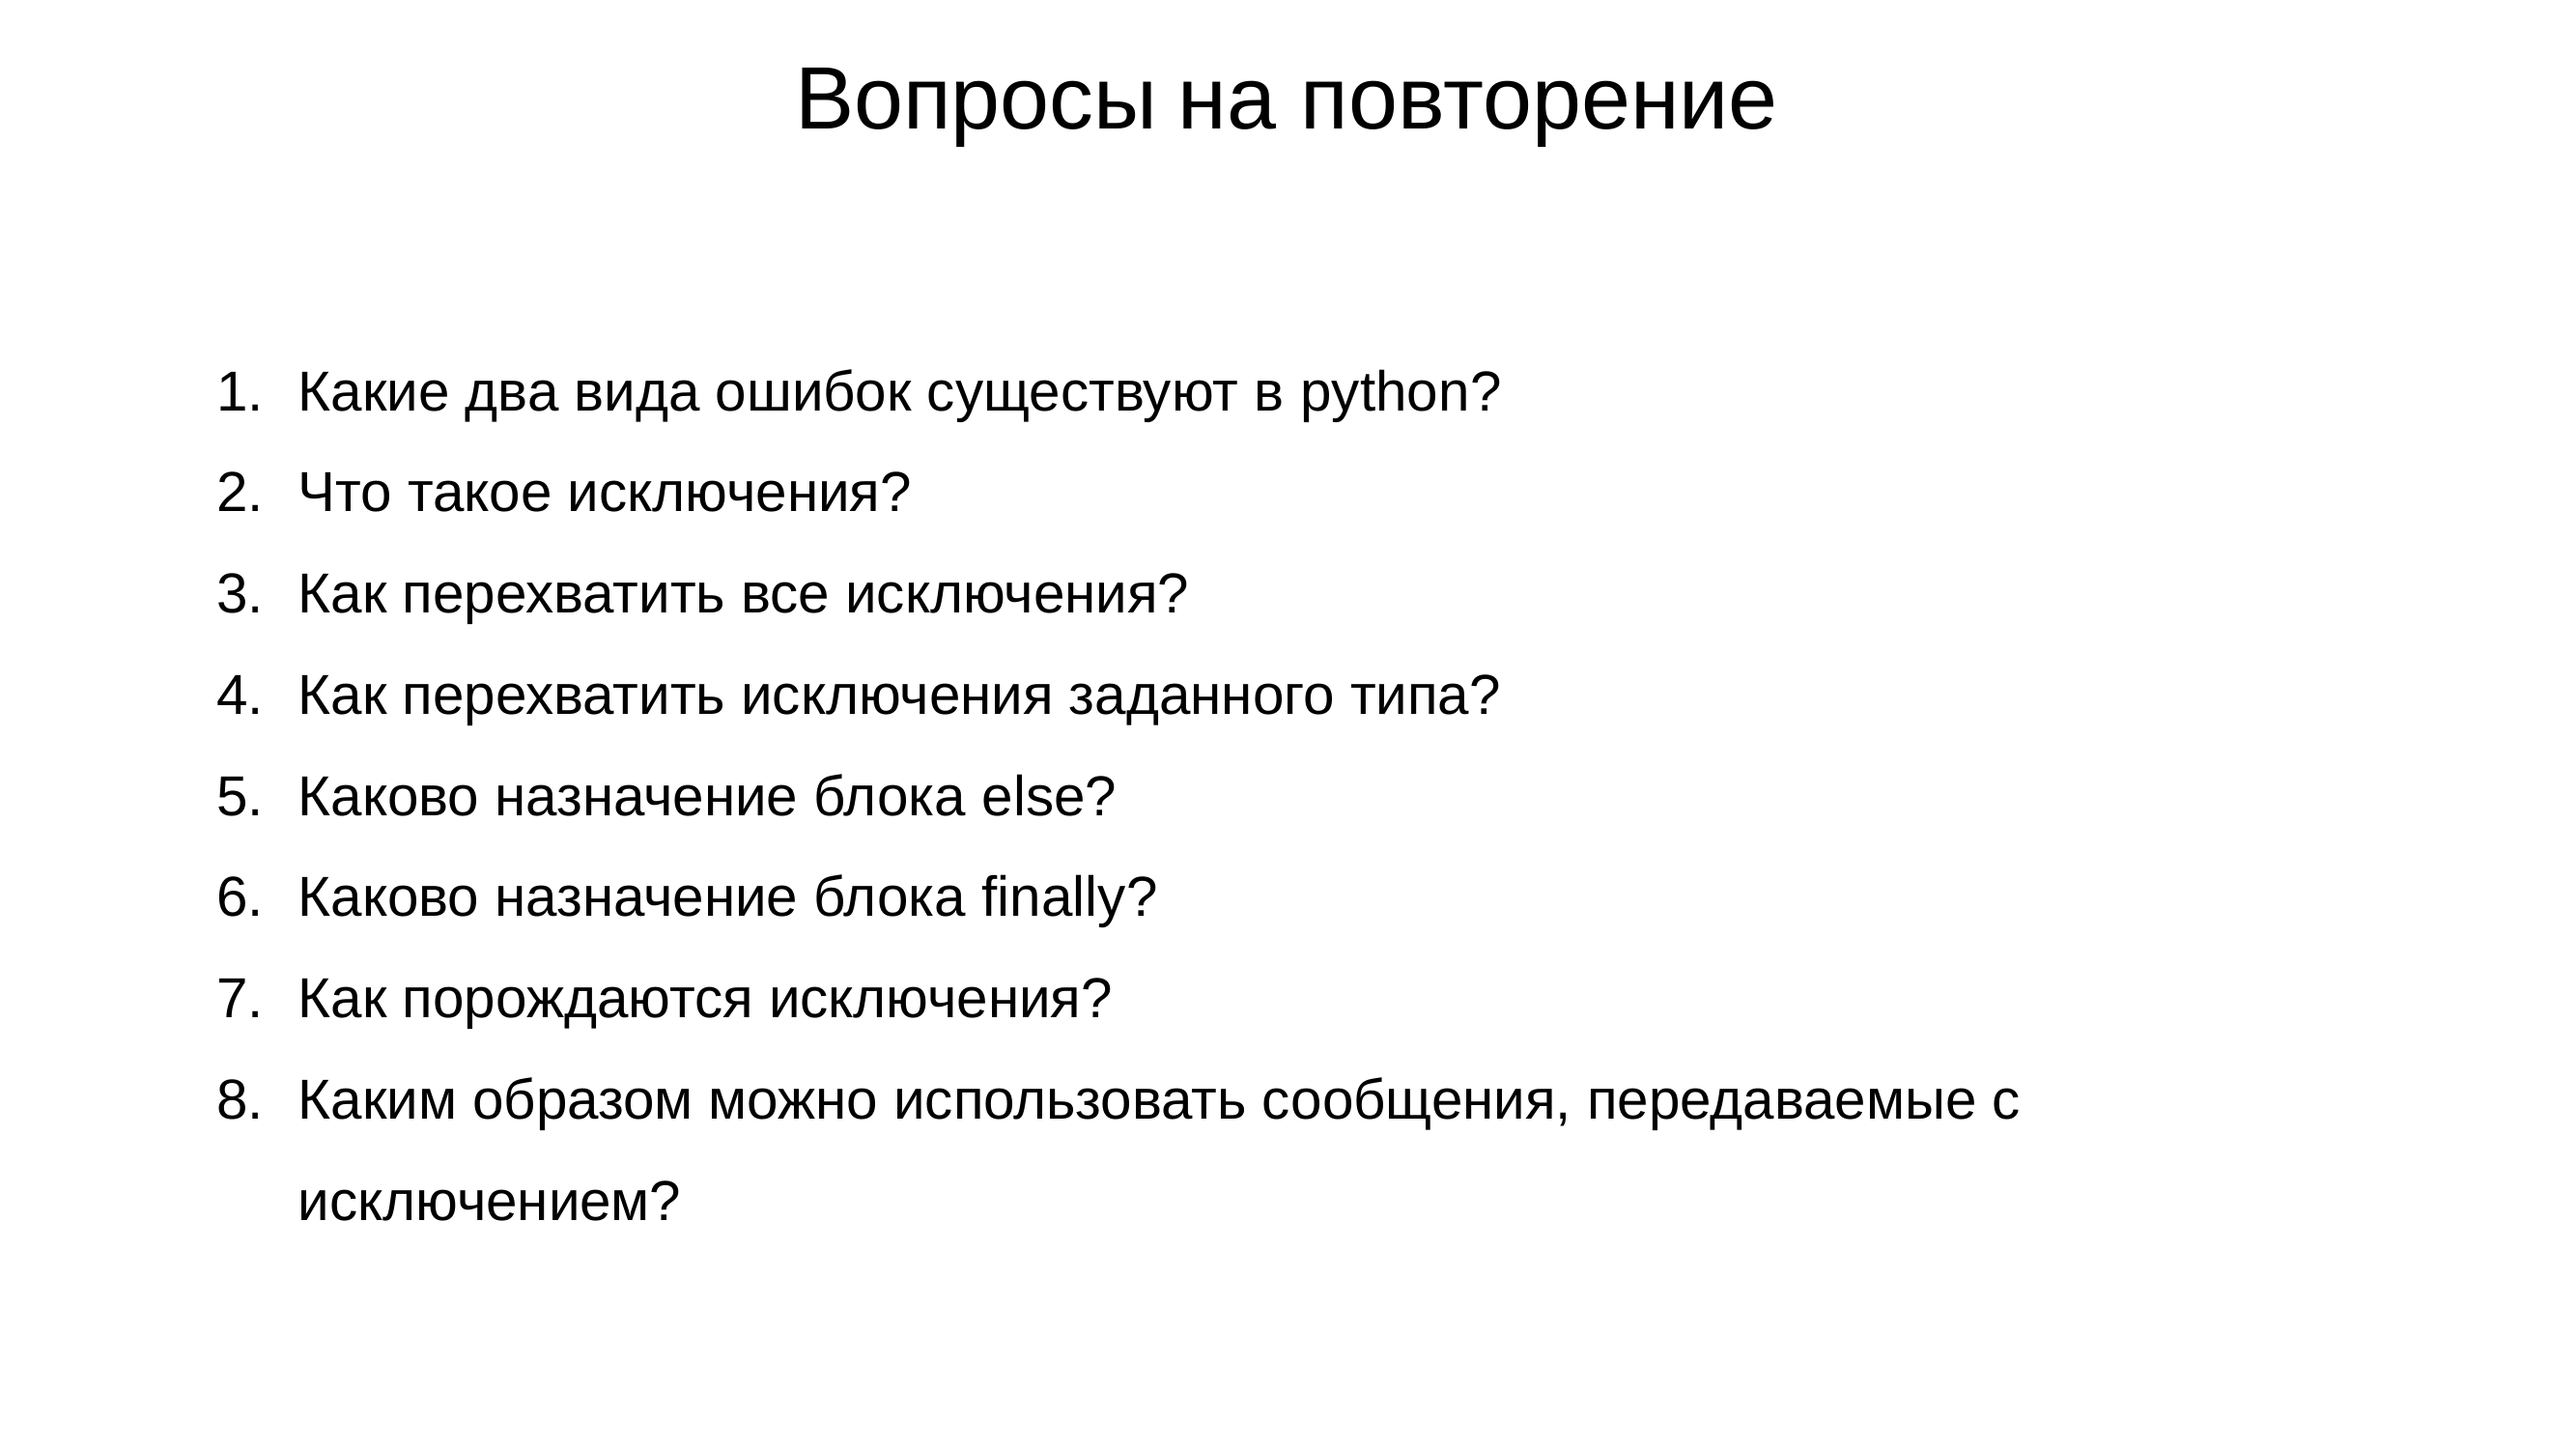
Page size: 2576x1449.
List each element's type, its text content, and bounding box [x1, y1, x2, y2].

list Какие два вида ошибок существуют в python? Что такое исключения? Как перехватить все исключения? Как перехватить исключения заданного типа? Каково назначение блока else? Каково назначение блока finally? Как порождаются исключения? Каким образом можно использовать сообщения, передаваемые с исключением? [112, 198, 2391, 1354]
title Вопросы на повторение [183, 38, 2391, 150]
